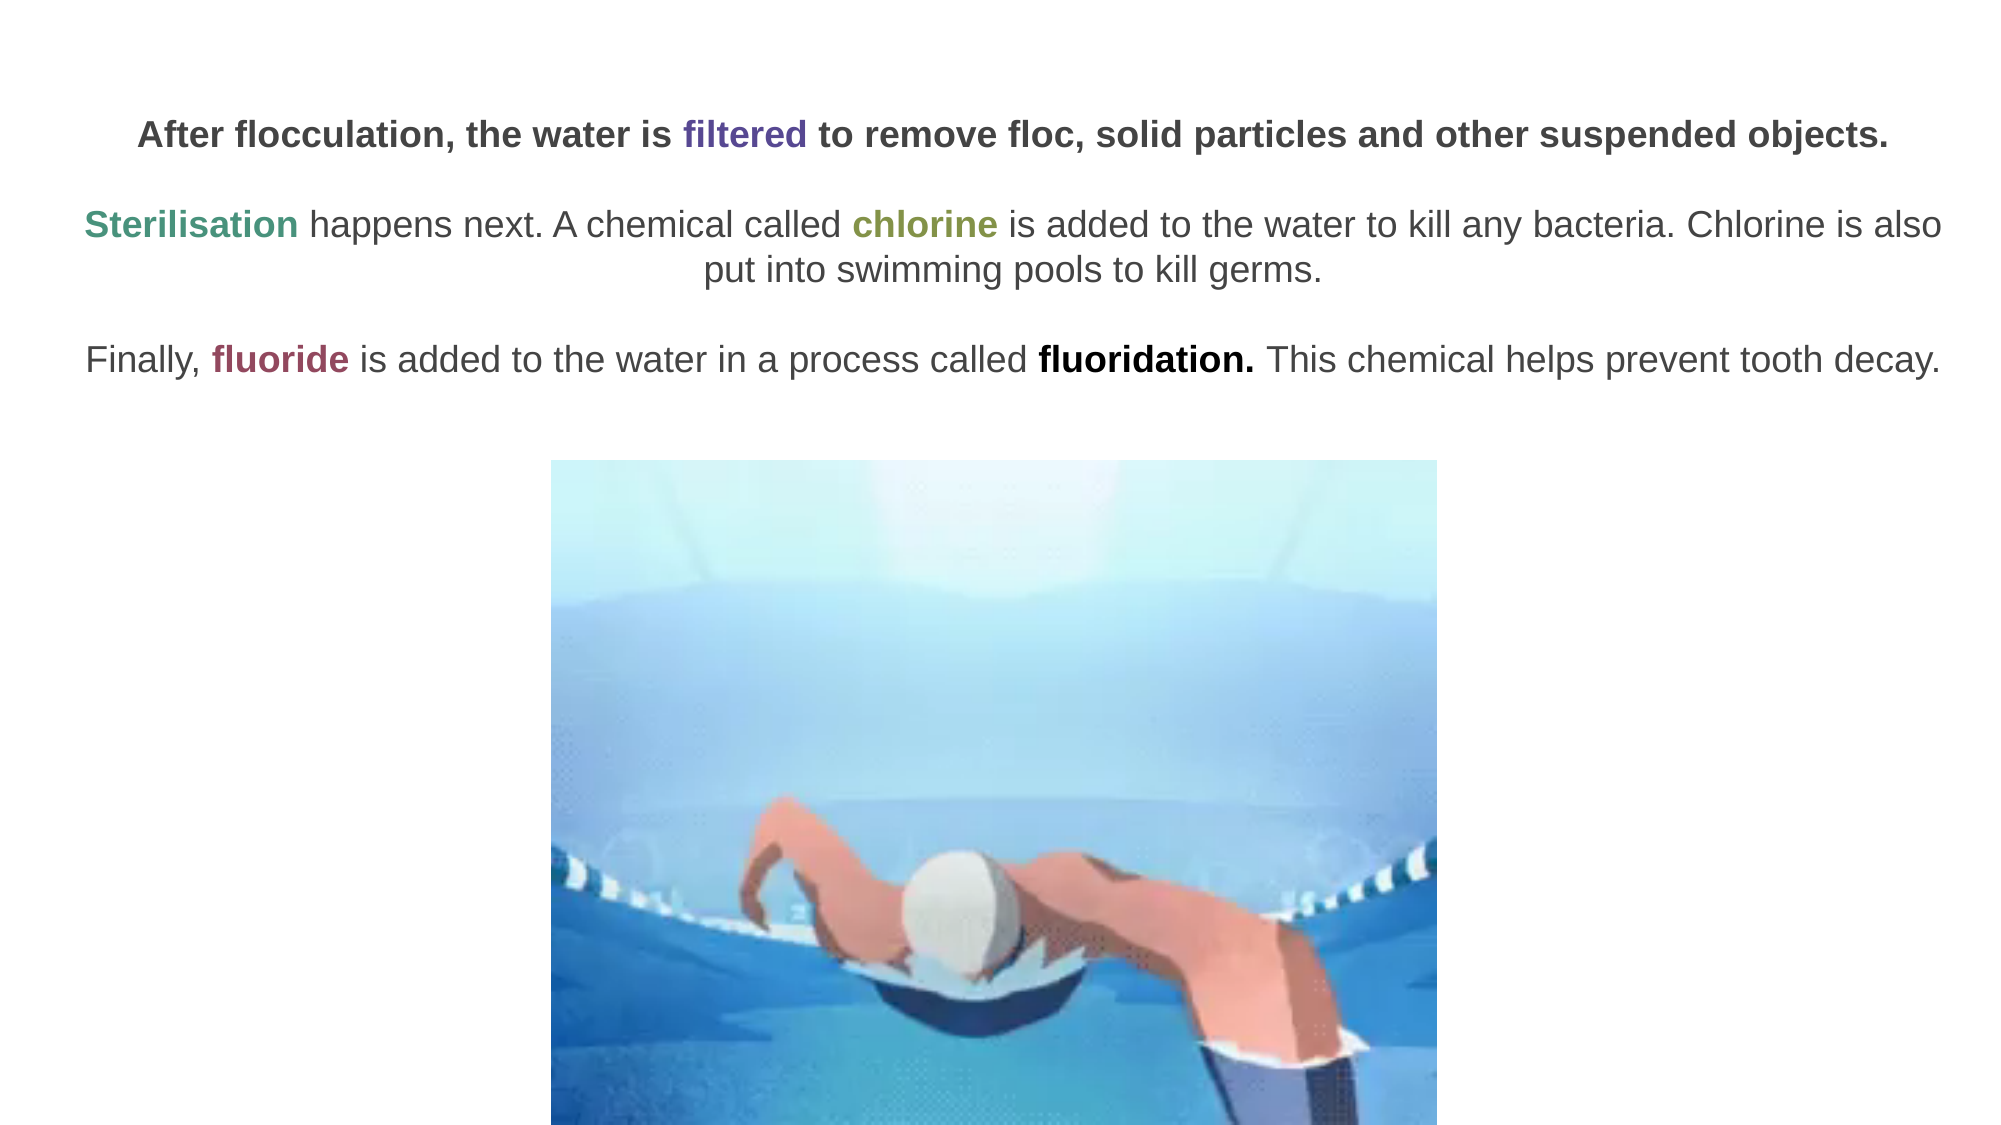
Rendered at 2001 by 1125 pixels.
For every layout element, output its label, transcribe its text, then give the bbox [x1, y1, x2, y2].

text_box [551, 460, 1438, 1125]
text_box After flocculation, the water is filtered to remove floc, solid particles and other suspended objects. Sterilisation happens next. A chemical called chlorine is added to the water to kill any bacteria. Chlorine is also put into swimming pools to kill germs. Finally, fluoride is added to the water in a process called fluoridation. This chemical helps prevent tooth decay. [49, 102, 1977, 388]
